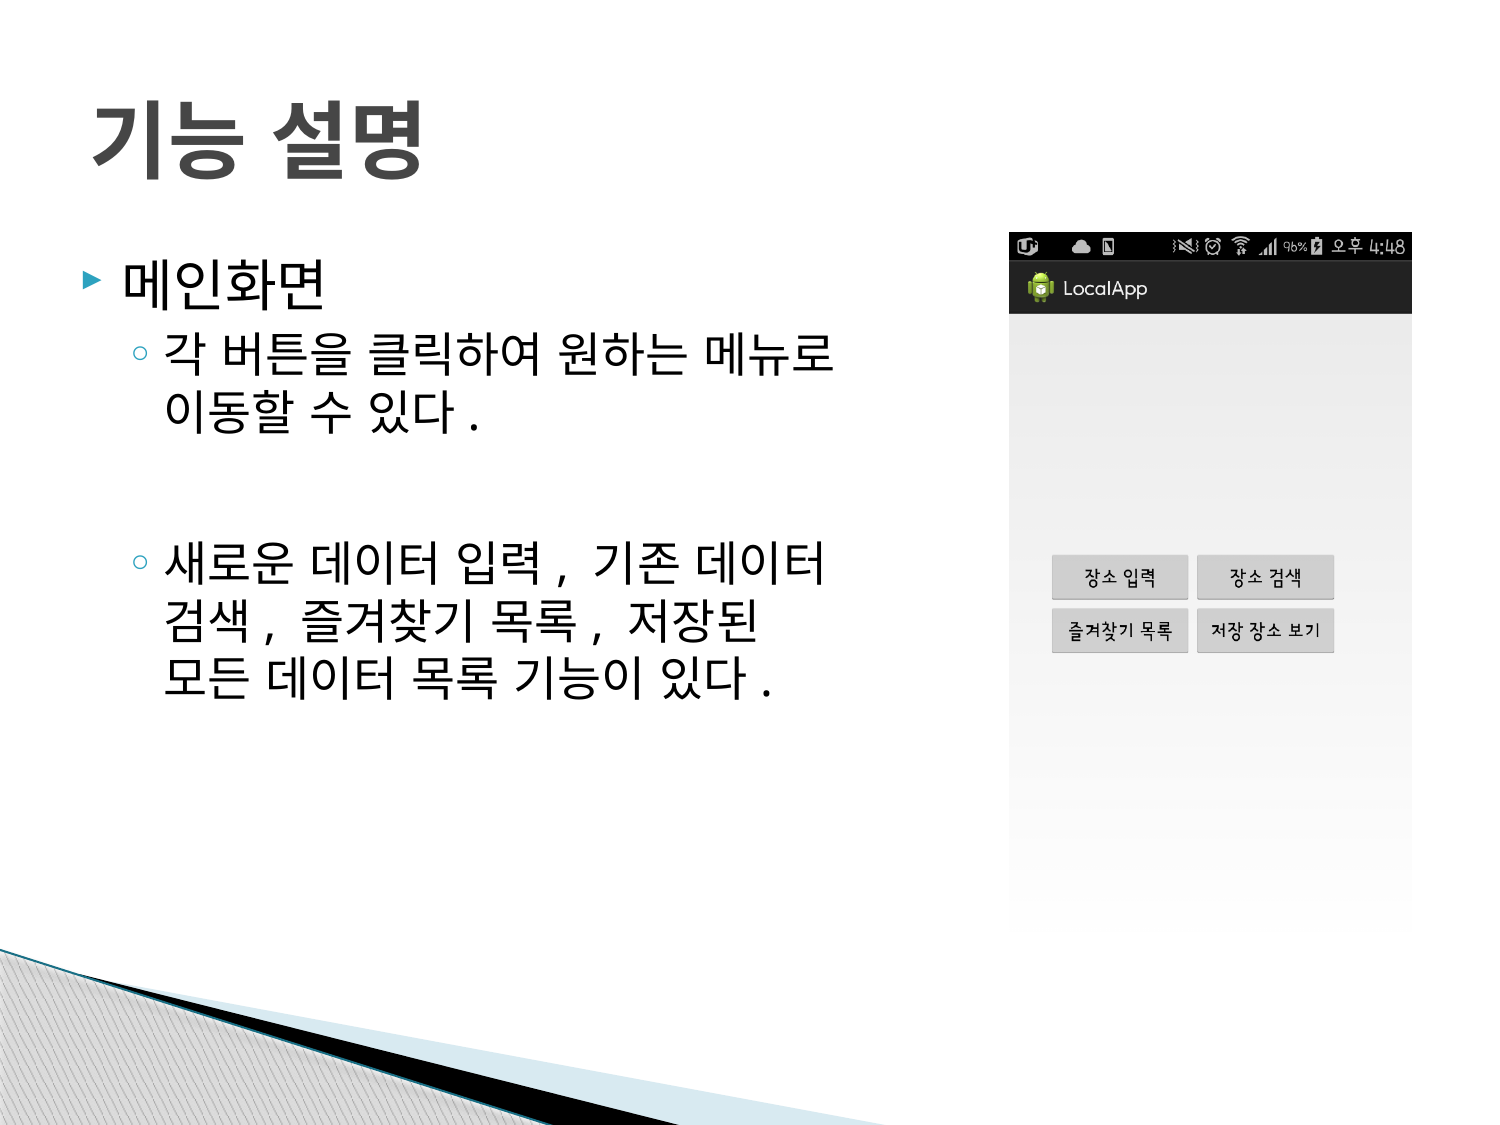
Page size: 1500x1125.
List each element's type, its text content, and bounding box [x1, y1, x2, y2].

title 기능 설명 [75, 45, 1425, 233]
list 메인화면 각 버튼을 클릭하여 원하는 메뉴로 이동할 수 있다. 새로운 데이터 입력, 기존 데이터 검색, 즐겨찾기 목록, 저장된 모든 데이터 목록 기능이 있다. [46, 243, 869, 948]
picture [1009, 232, 1412, 947]
